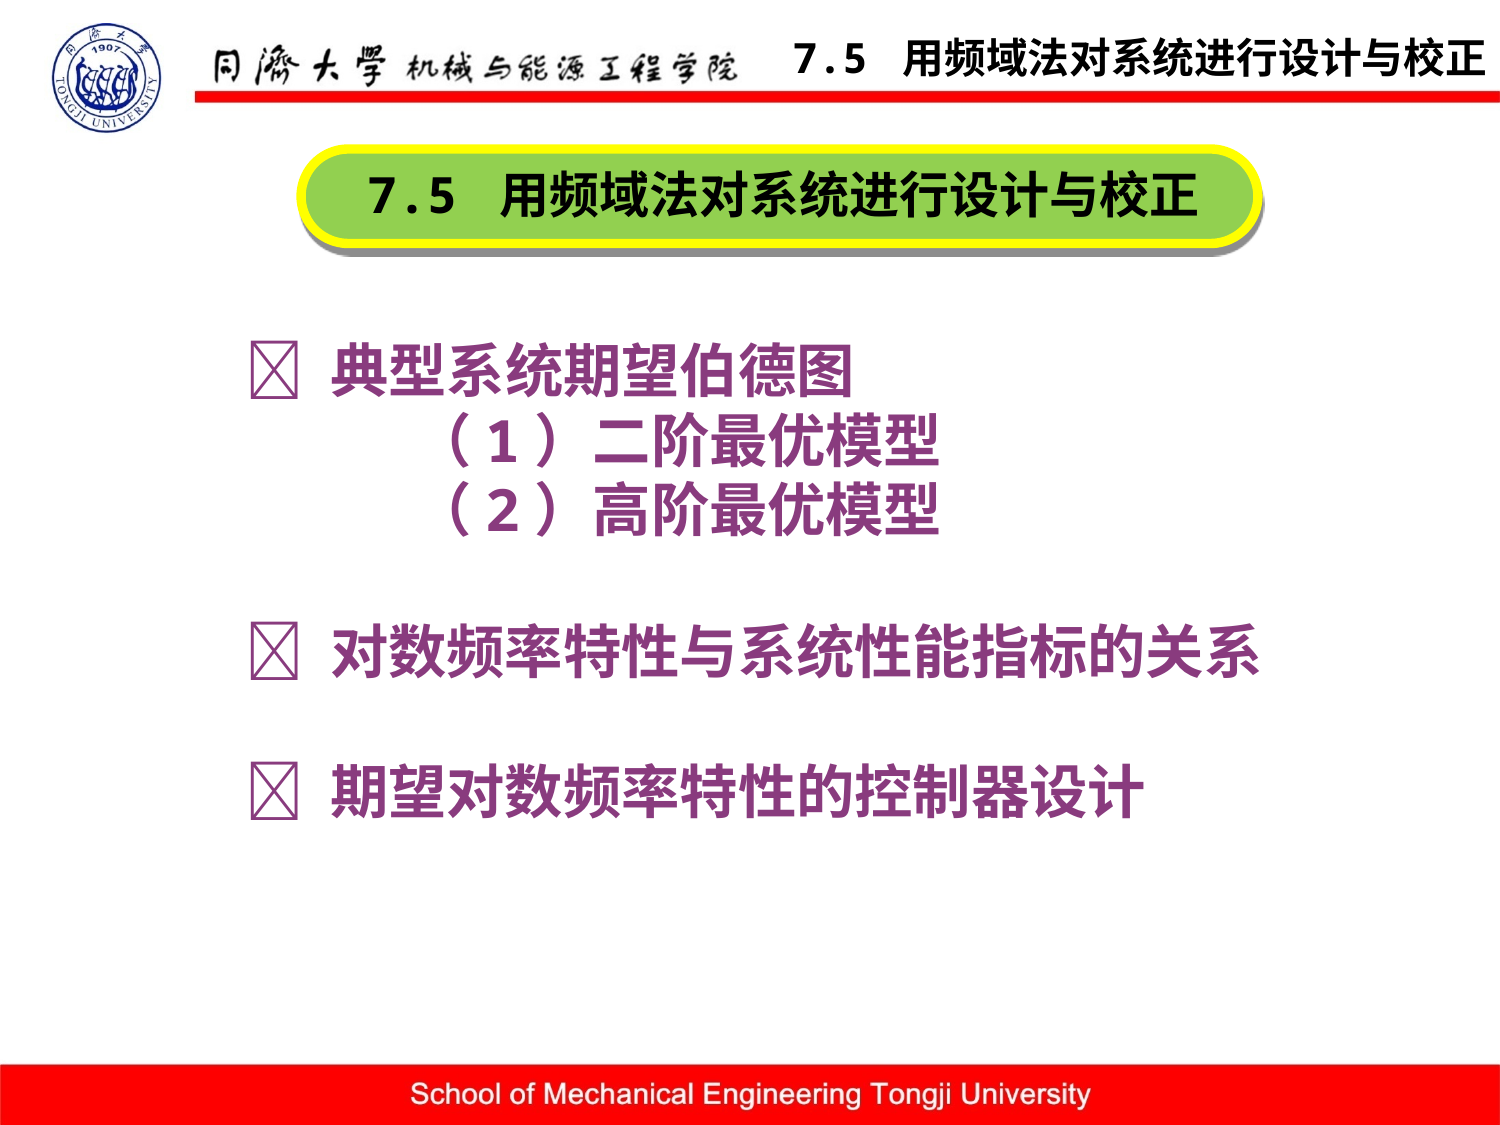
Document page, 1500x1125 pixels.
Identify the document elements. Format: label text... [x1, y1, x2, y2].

text_box  期望对数频率特性的控制器设计 [230, 748, 1391, 878]
text_box  对数频率特性与系统性能指标的关系 [230, 607, 1391, 693]
text_box 7.5 用频域法对系统进行设计与校正 [773, 34, 1500, 90]
picture [0, 23, 1500, 1125]
text_box  典型系统期望伯德图 （1）二阶最优模型 （2）高阶最优模型 [230, 326, 1396, 551]
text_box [300, 148, 1259, 244]
